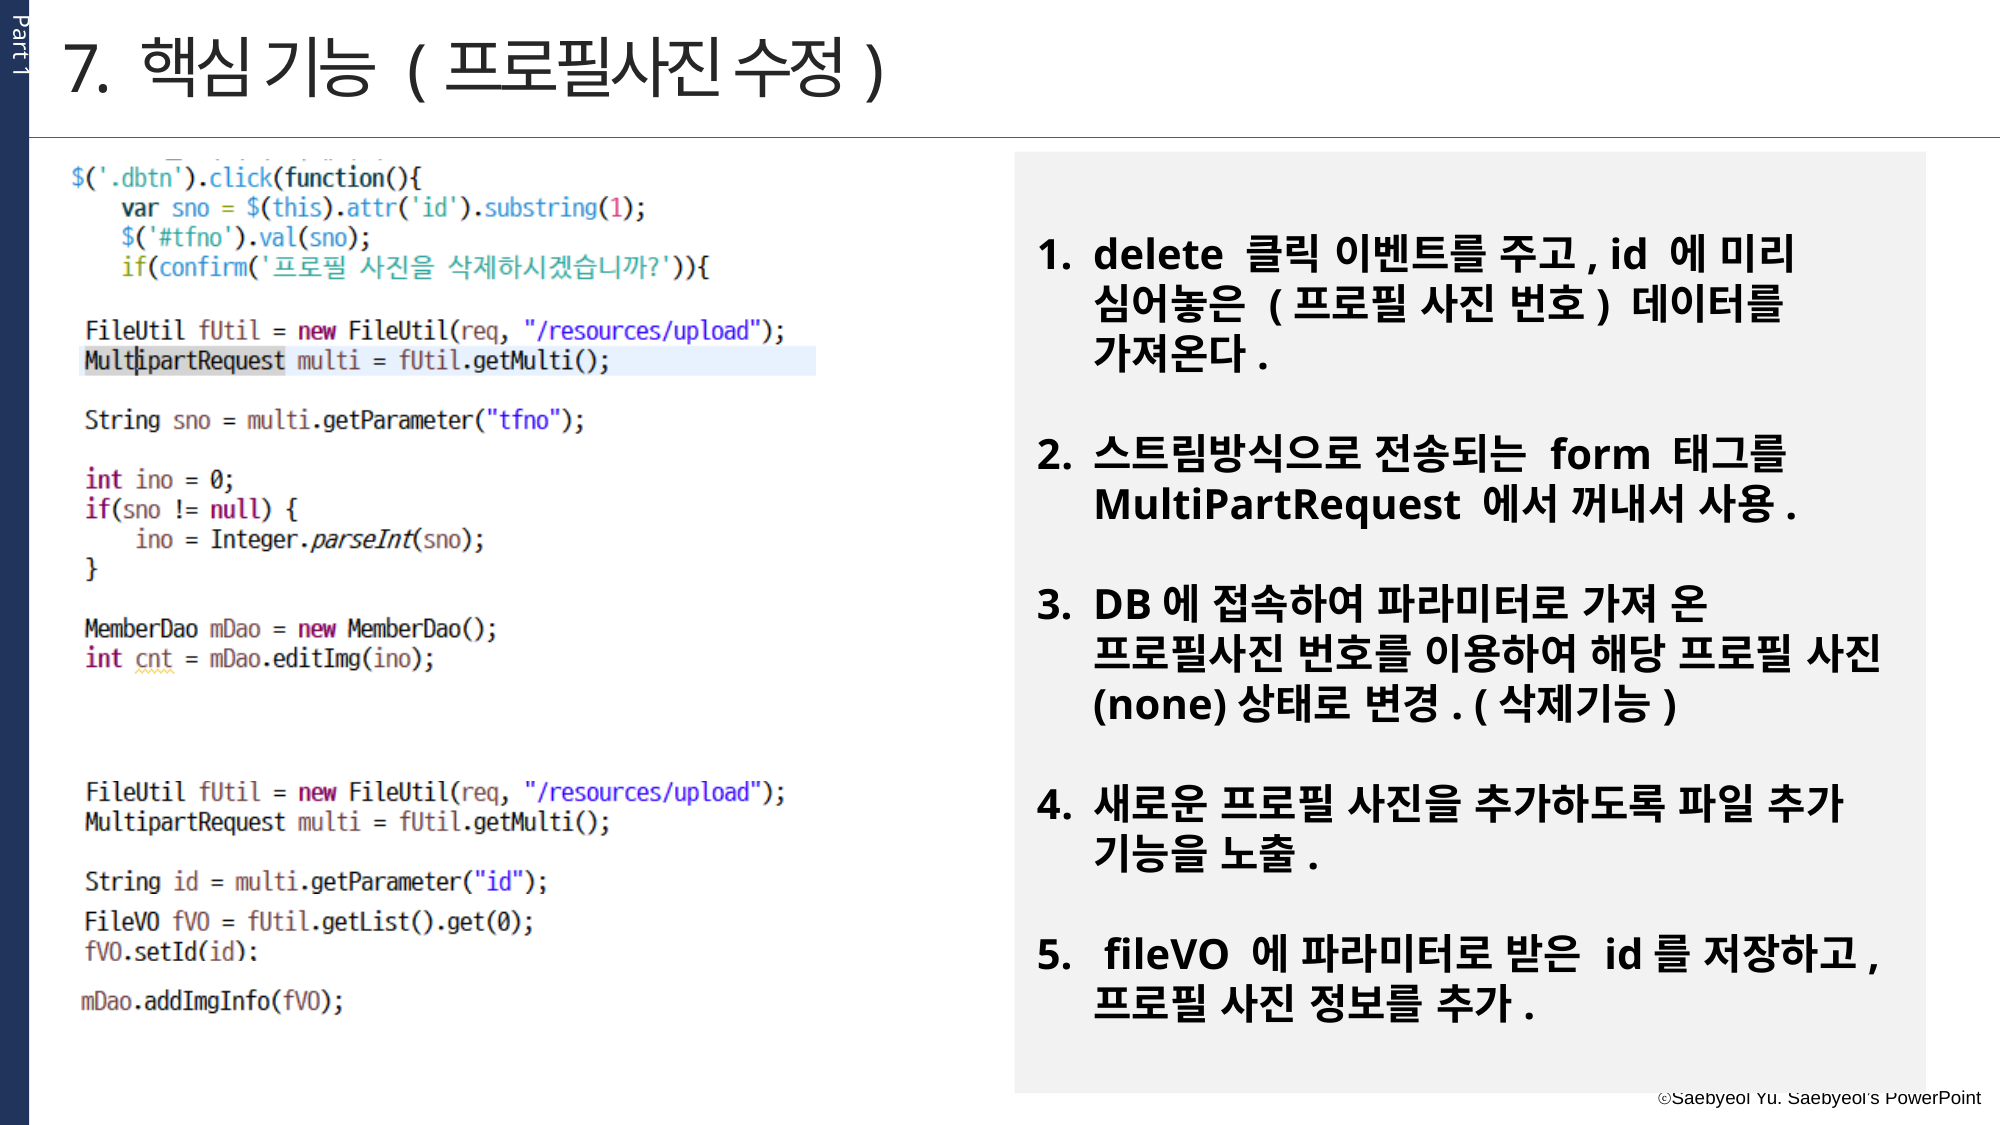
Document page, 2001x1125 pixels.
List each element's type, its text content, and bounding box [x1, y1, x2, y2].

text_box Part 1 [0, 0, 44, 304]
text_box [0, 304, 30, 1125]
picture [69, 780, 804, 1039]
text_box 7. 핵심 기능 (프로필사진 수정) [47, 18, 900, 113]
text_box delete 클릭 이벤트를 주고, id 에 미리 심어놓은 (프로필 사진 번호) 데이터를 가져온다. 스트림방식으로 전송되는 form 태그를 MultiPartRequest 에서 꺼내서 사용. DB에 접속하여 파라미터로 가져 온 프로필사진 번호를 이용하여 해당 프로필 사진 (none)상태로 변경. (삭제기능) 새로운 프로필 사진을 추가하도록 파일 추가 기능을 노출. fileVO 에 파라미터로 받은 id를 저장하고, 프로필 사진 정보를 추가. [1022, 220, 1926, 1036]
text_box [1014, 151, 1927, 1094]
picture [79, 318, 816, 691]
picture [70, 159, 877, 283]
